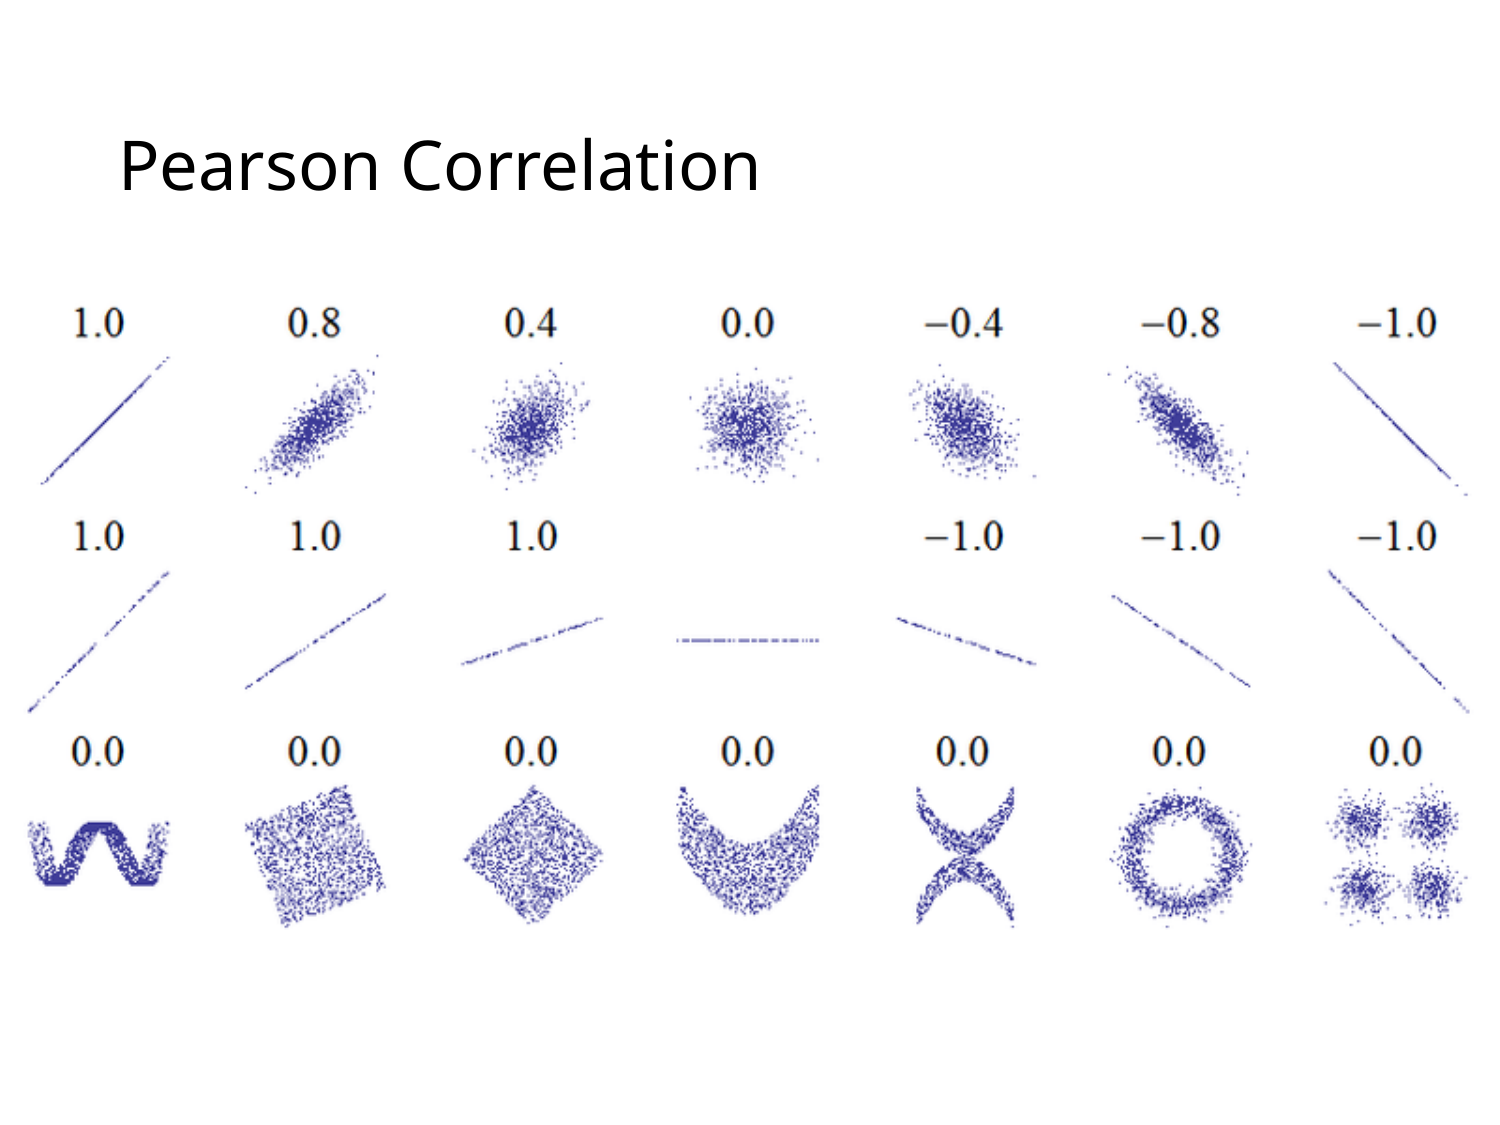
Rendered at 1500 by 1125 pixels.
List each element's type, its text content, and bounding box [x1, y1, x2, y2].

picture [0, 299, 1500, 930]
title Pearson Correlation [103, 59, 1397, 278]
